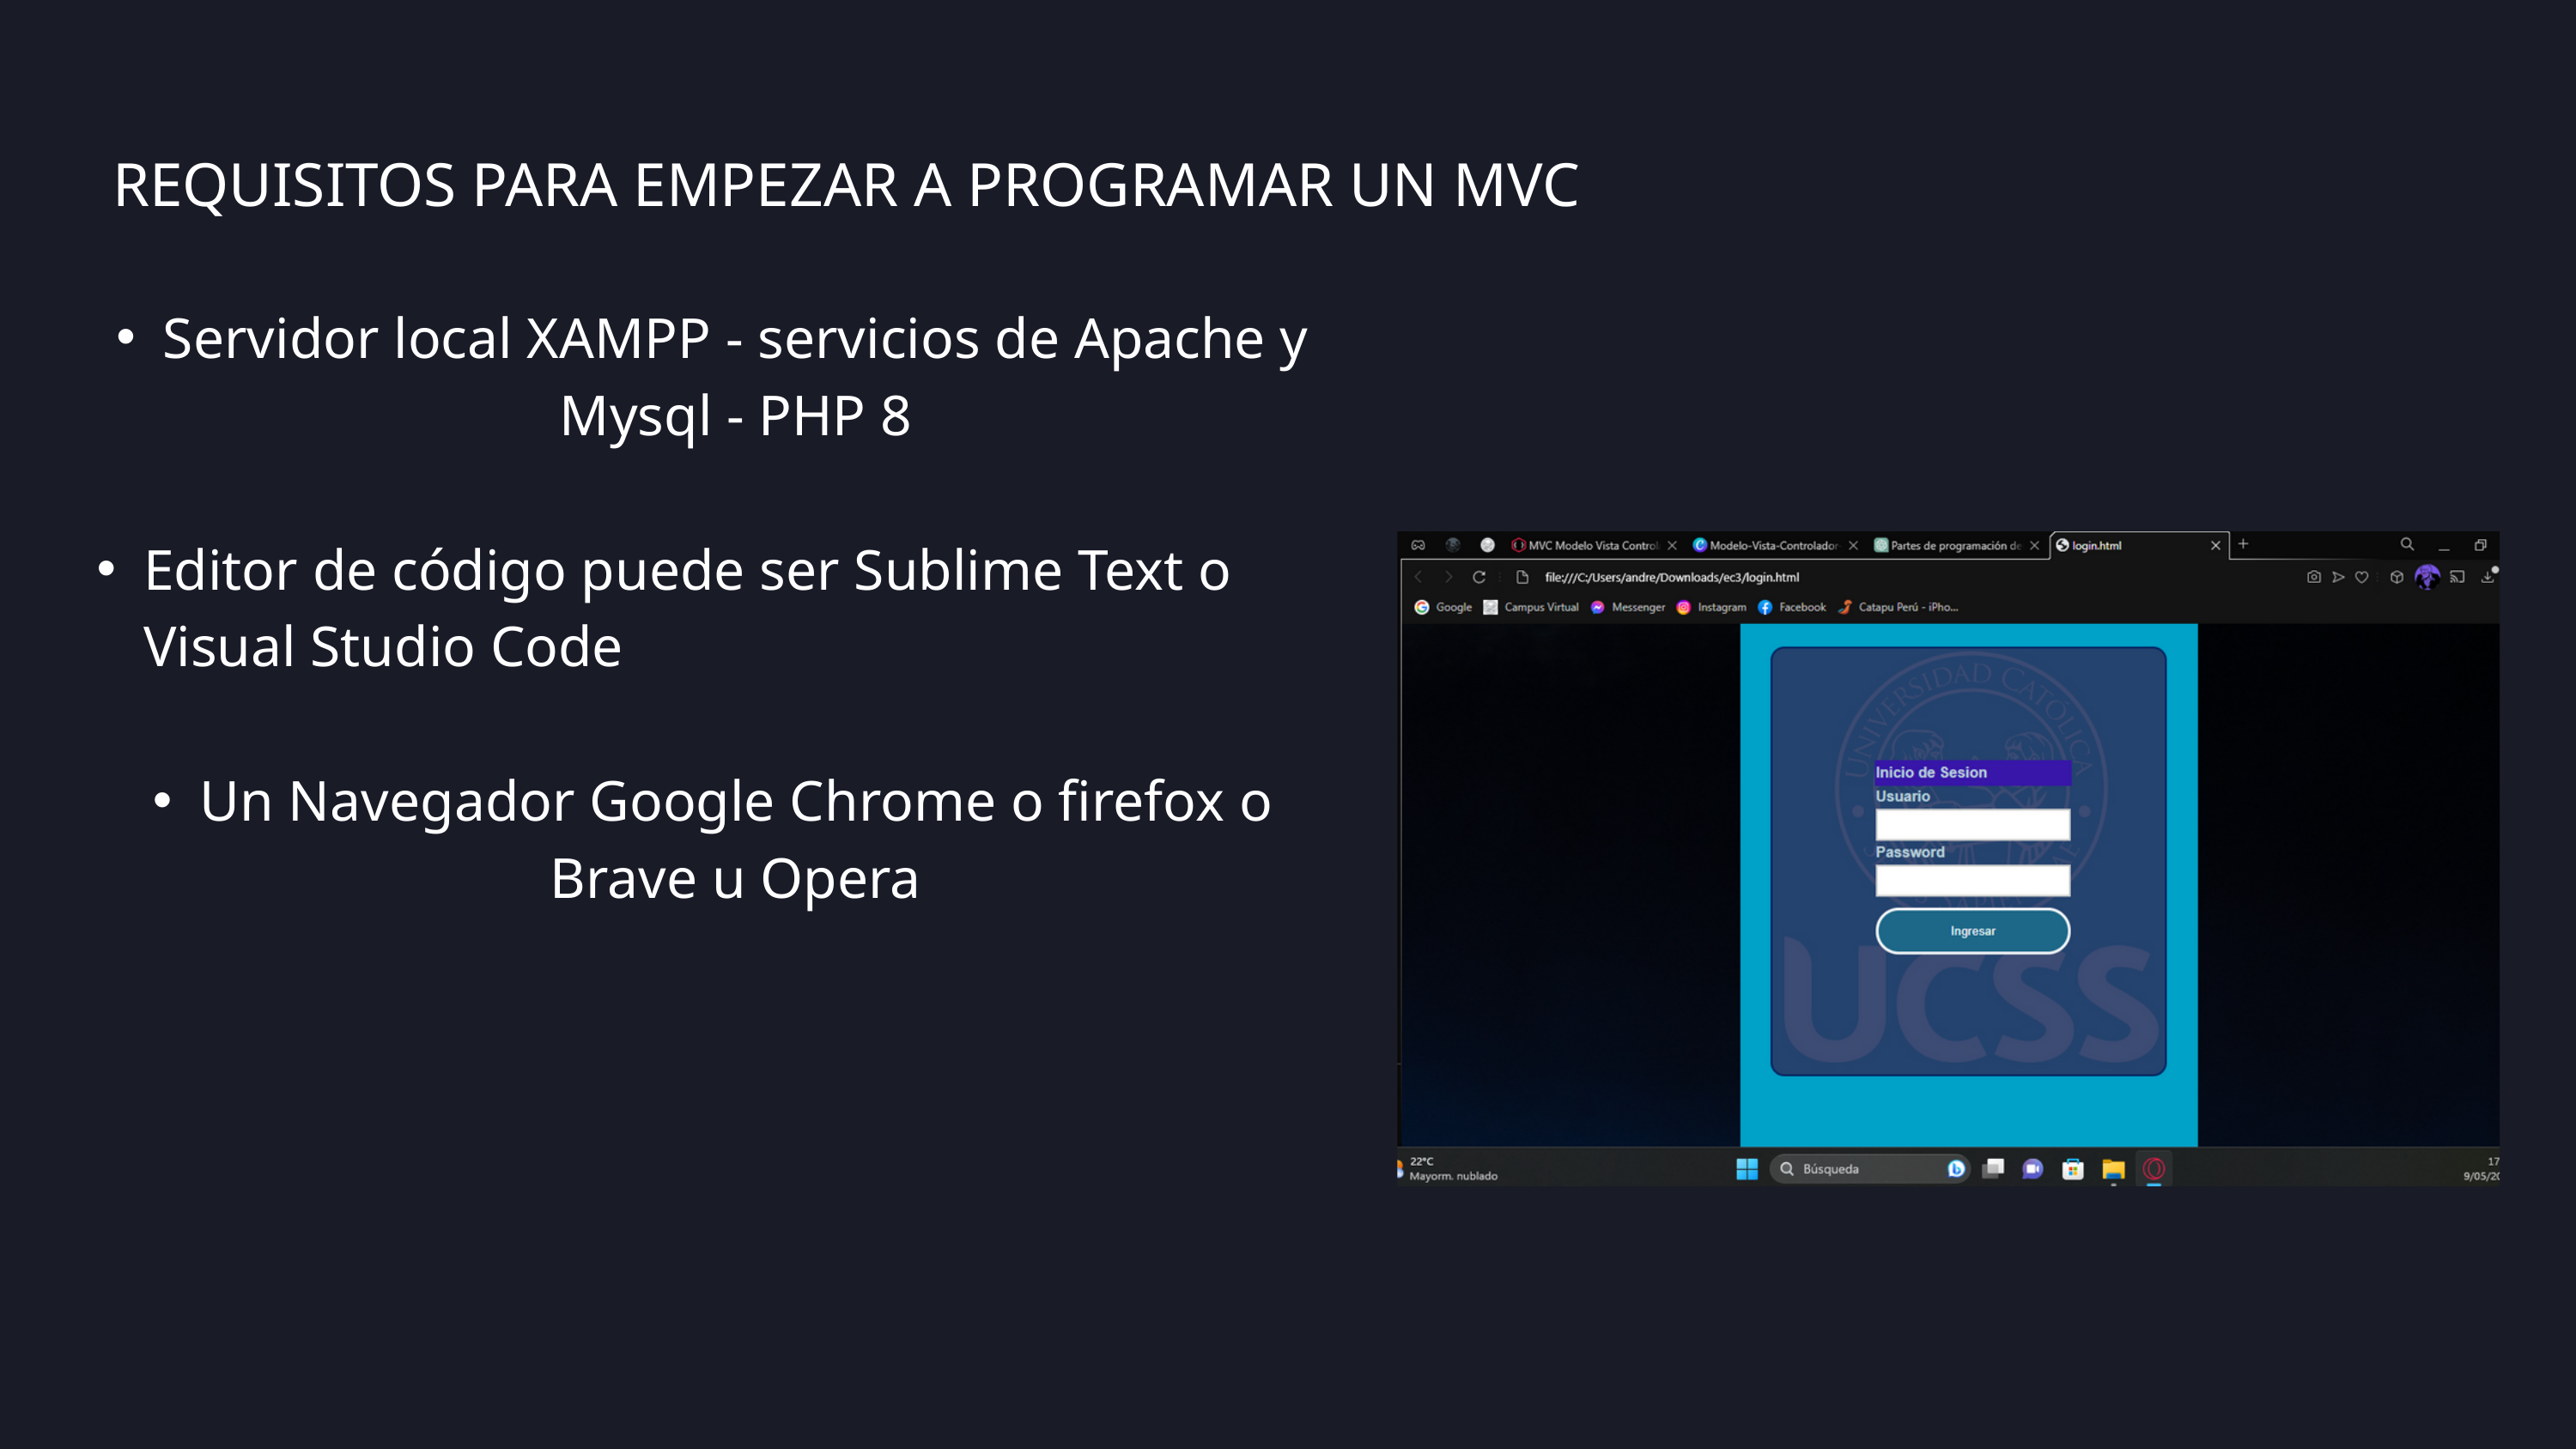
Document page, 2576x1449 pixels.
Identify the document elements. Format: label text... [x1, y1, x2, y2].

text_box REQUISITOS PARA EMPEZAR A PROGRAMAR UN MVC [82, 135, 1610, 219]
picture [1396, 531, 2500, 1186]
text_box Servidor local XAMPP - servicios de Apache y Mysql - PHP 8 Editor de código puede ser Sublime Text o Visual Studio Code Un Navegador Google Chrome o firefox o Brave u Opera [49, 292, 1329, 1064]
